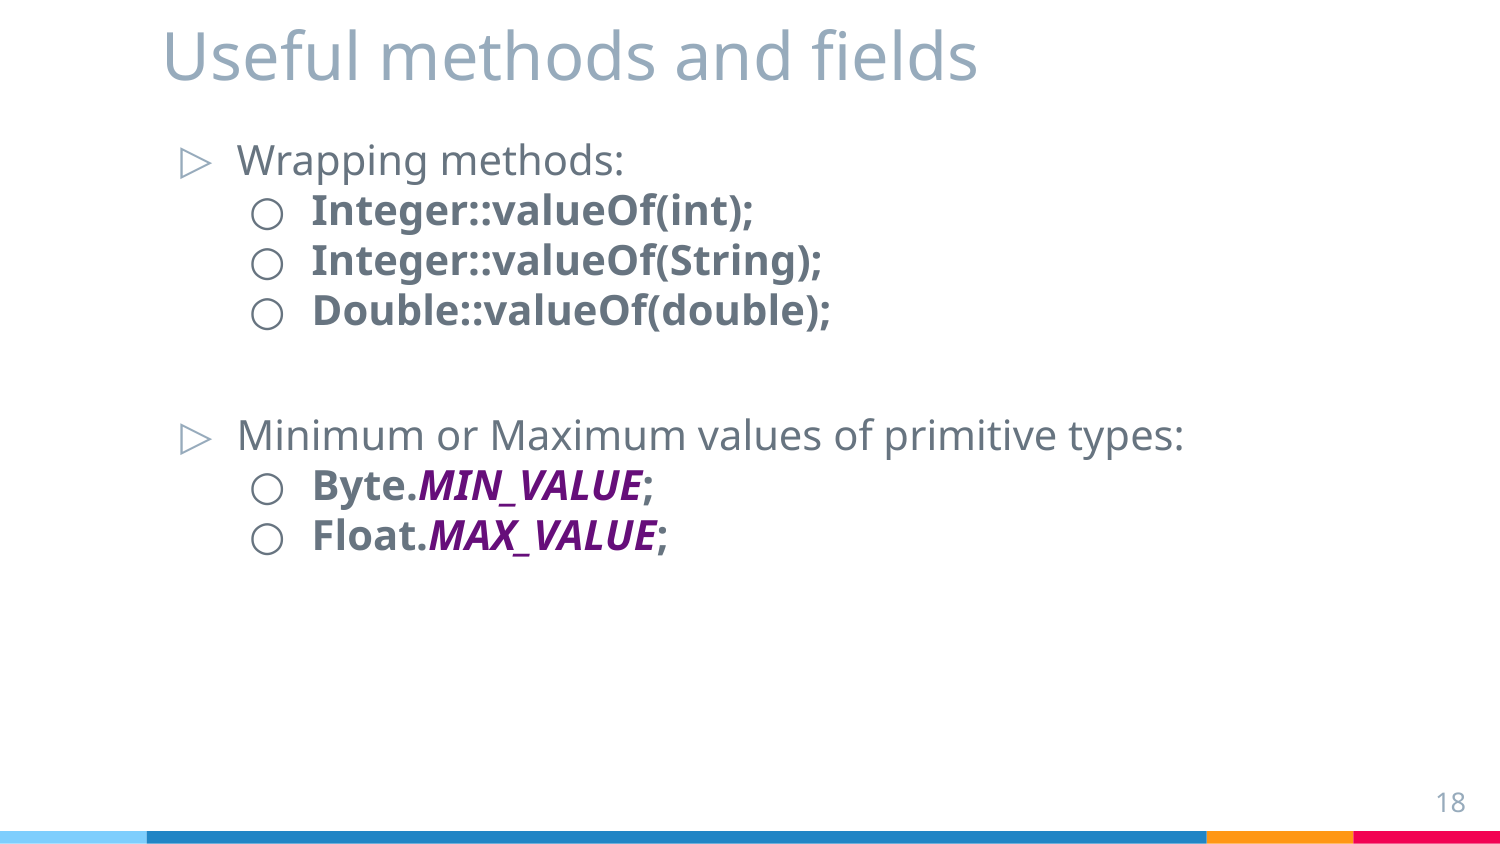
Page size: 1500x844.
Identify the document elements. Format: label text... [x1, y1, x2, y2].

title Useful methods and fields [146, 58, 1207, 109]
list Wrapping methods: Integer::valueOf(int); Integer::valueOf(String); Double::valueOf(double); Minimum or Maximum values of primitive types: Byte.MIN_VALUE; Float.MAX_VALUE; [146, 118, 1207, 808]
slide_number 18 [1391, 770, 1482, 822]
